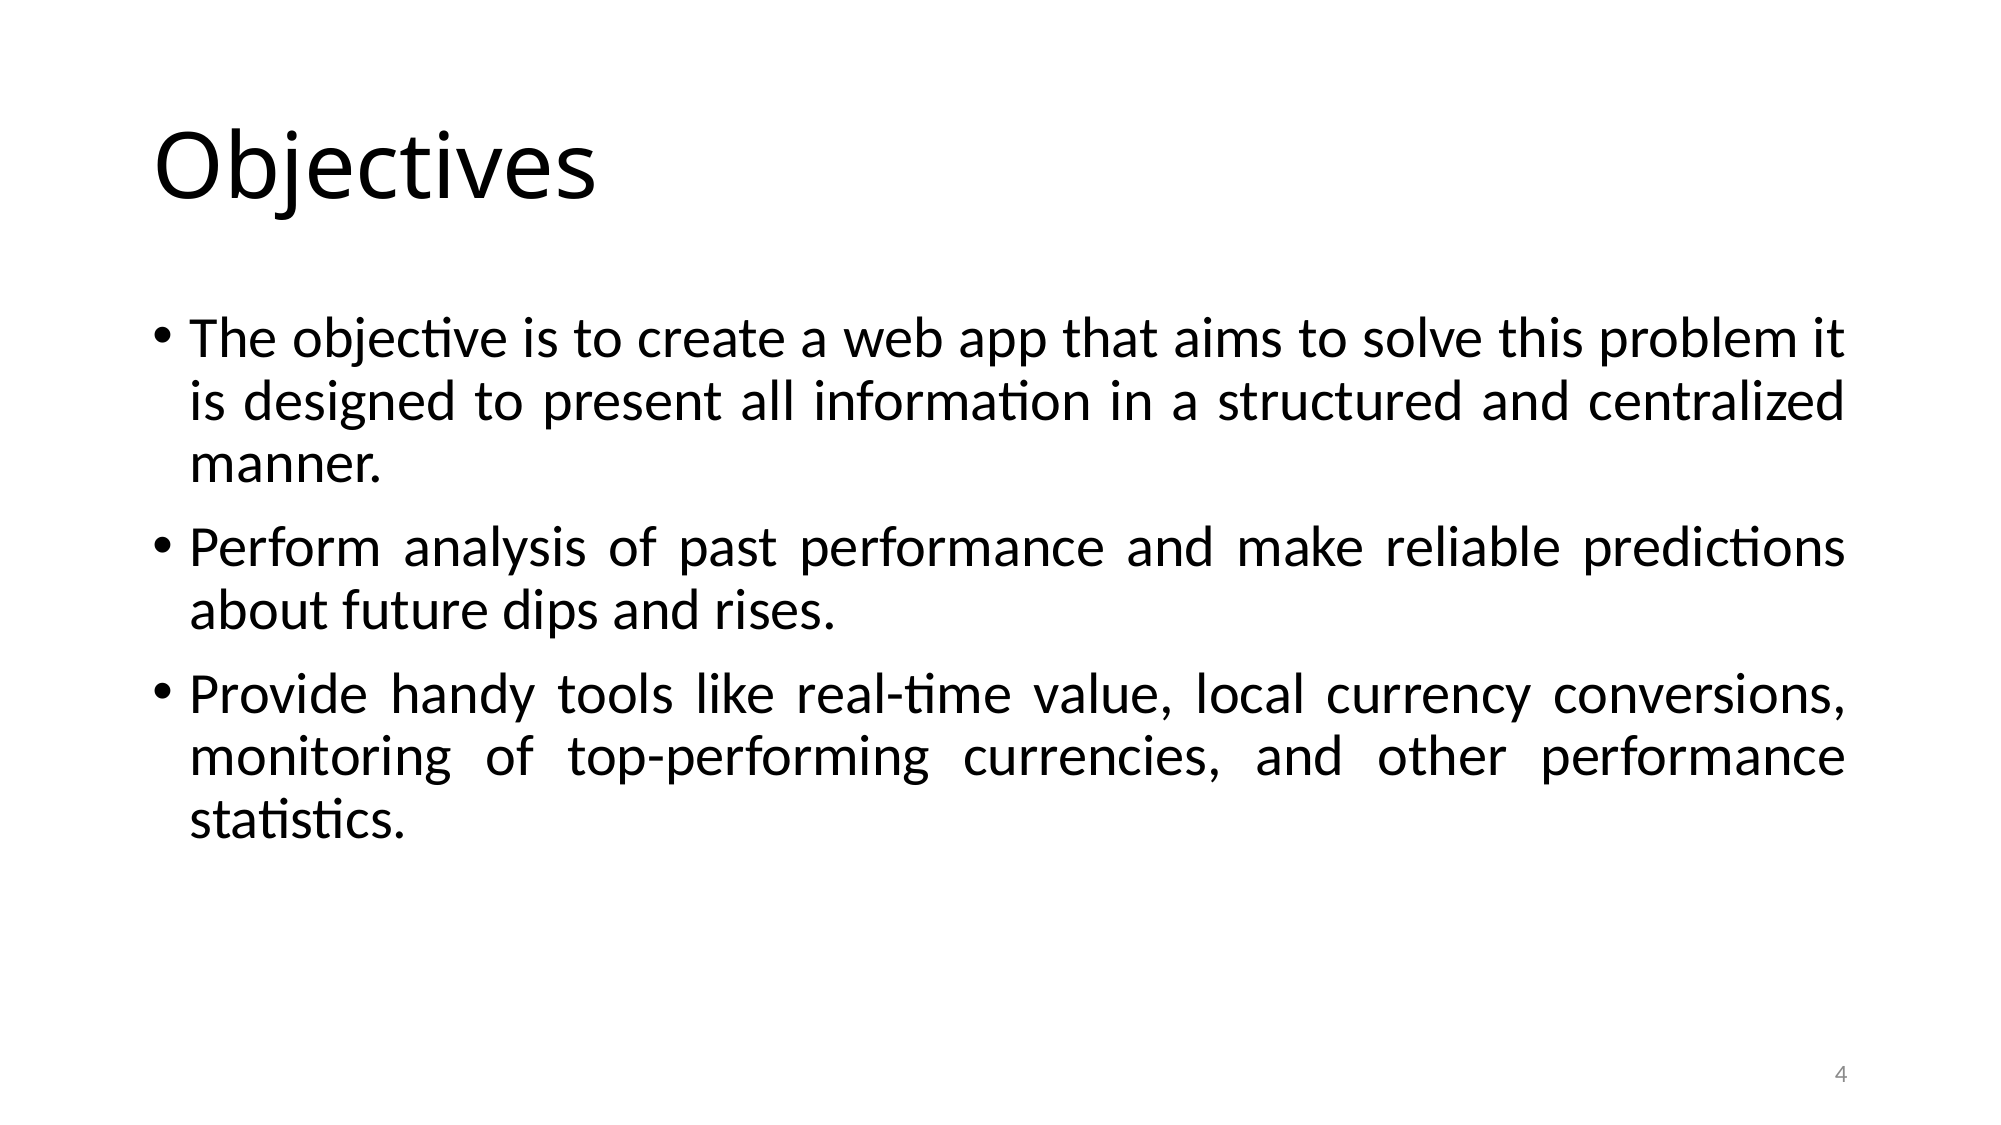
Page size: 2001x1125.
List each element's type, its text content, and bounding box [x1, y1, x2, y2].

list The objective is to create a web app that aims to solve this problem it is designed to present all information in a structured and centralized manner. Perform analysis of past performance and make reliable predictions about future dips and rises. Provide handy tools like real-time value, local currency conversions, monitoring of top-performing currencies, and other performance statistics. [137, 299, 1863, 1014]
title Objectives [137, 59, 1863, 278]
slide_number 4 [1412, 1042, 1863, 1103]
